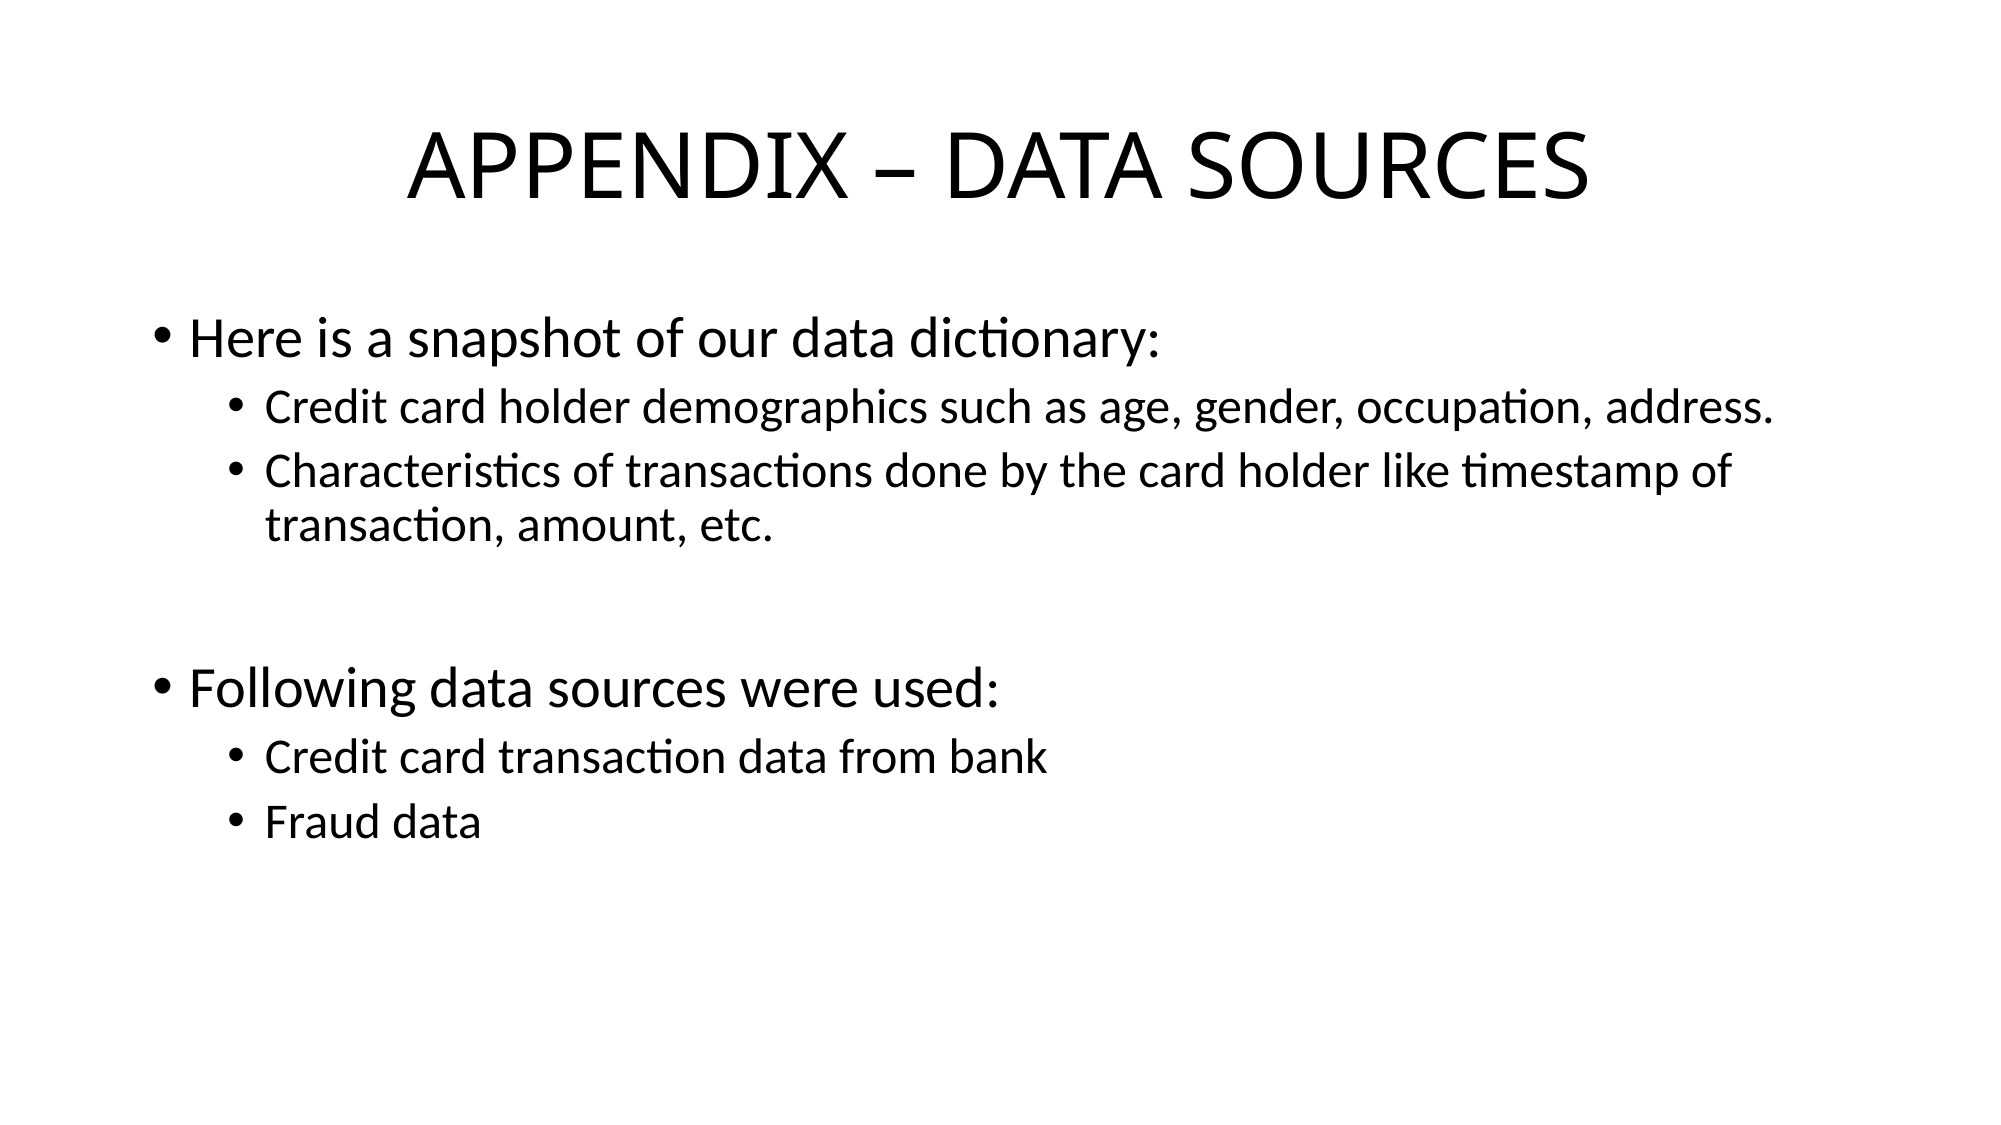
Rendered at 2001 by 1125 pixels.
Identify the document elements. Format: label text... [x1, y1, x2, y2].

list Here is a snapshot of our data dictionary: Credit card holder demographics such as age, gender, occupation, address. Characteristics of transactions done by the card holder like timestamp of transaction, amount, etc. Following data sources were used: Credit card transaction data from bank Fraud data [137, 299, 1863, 1014]
title APPENDIX – DATA SOURCES [137, 59, 1863, 278]
